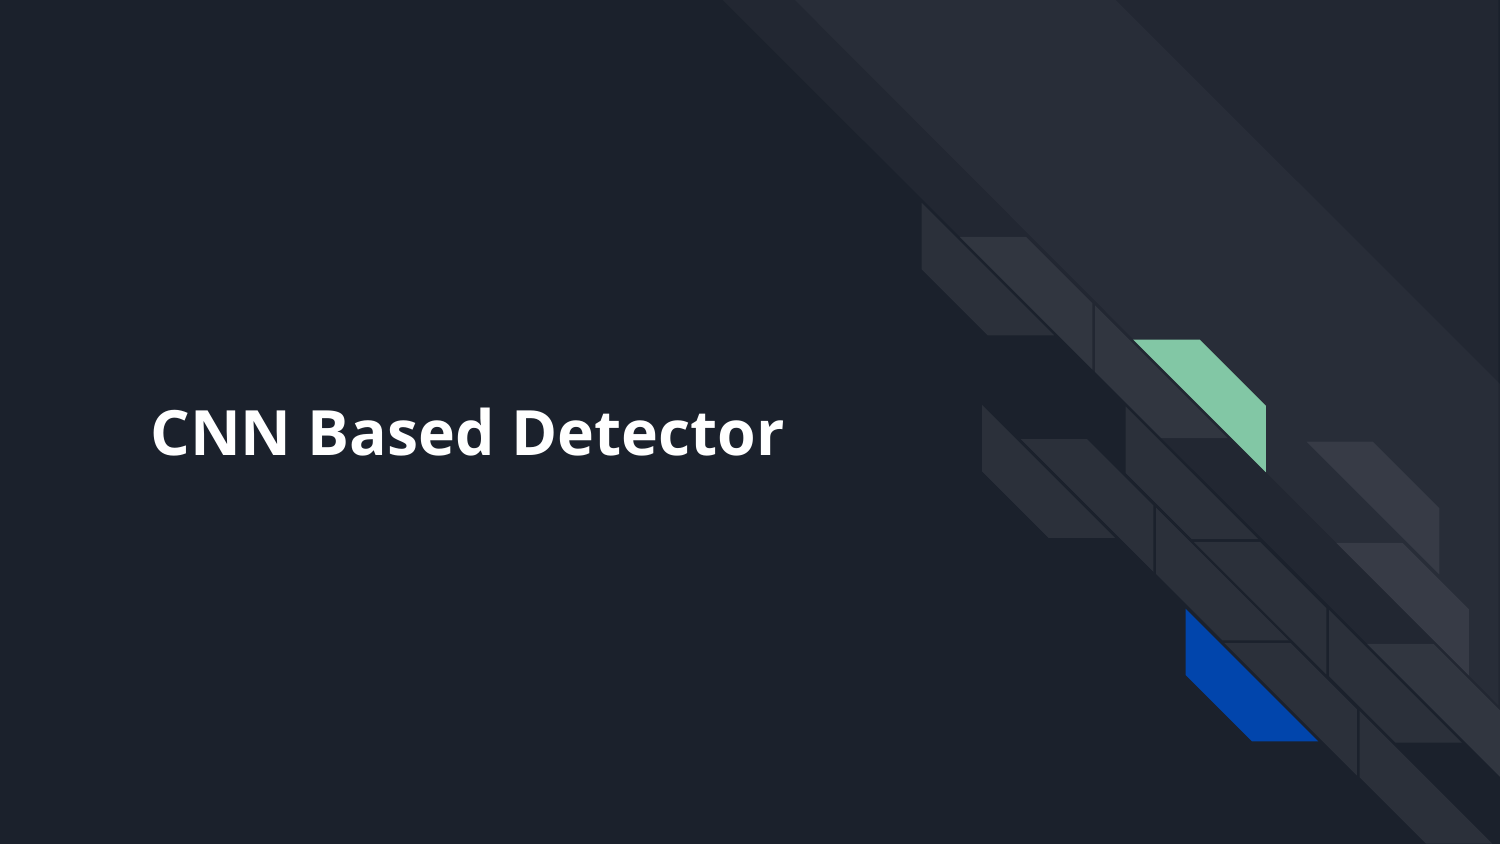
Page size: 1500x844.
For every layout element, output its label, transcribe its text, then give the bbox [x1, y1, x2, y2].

title CNN Based Detector [135, 336, 888, 526]
